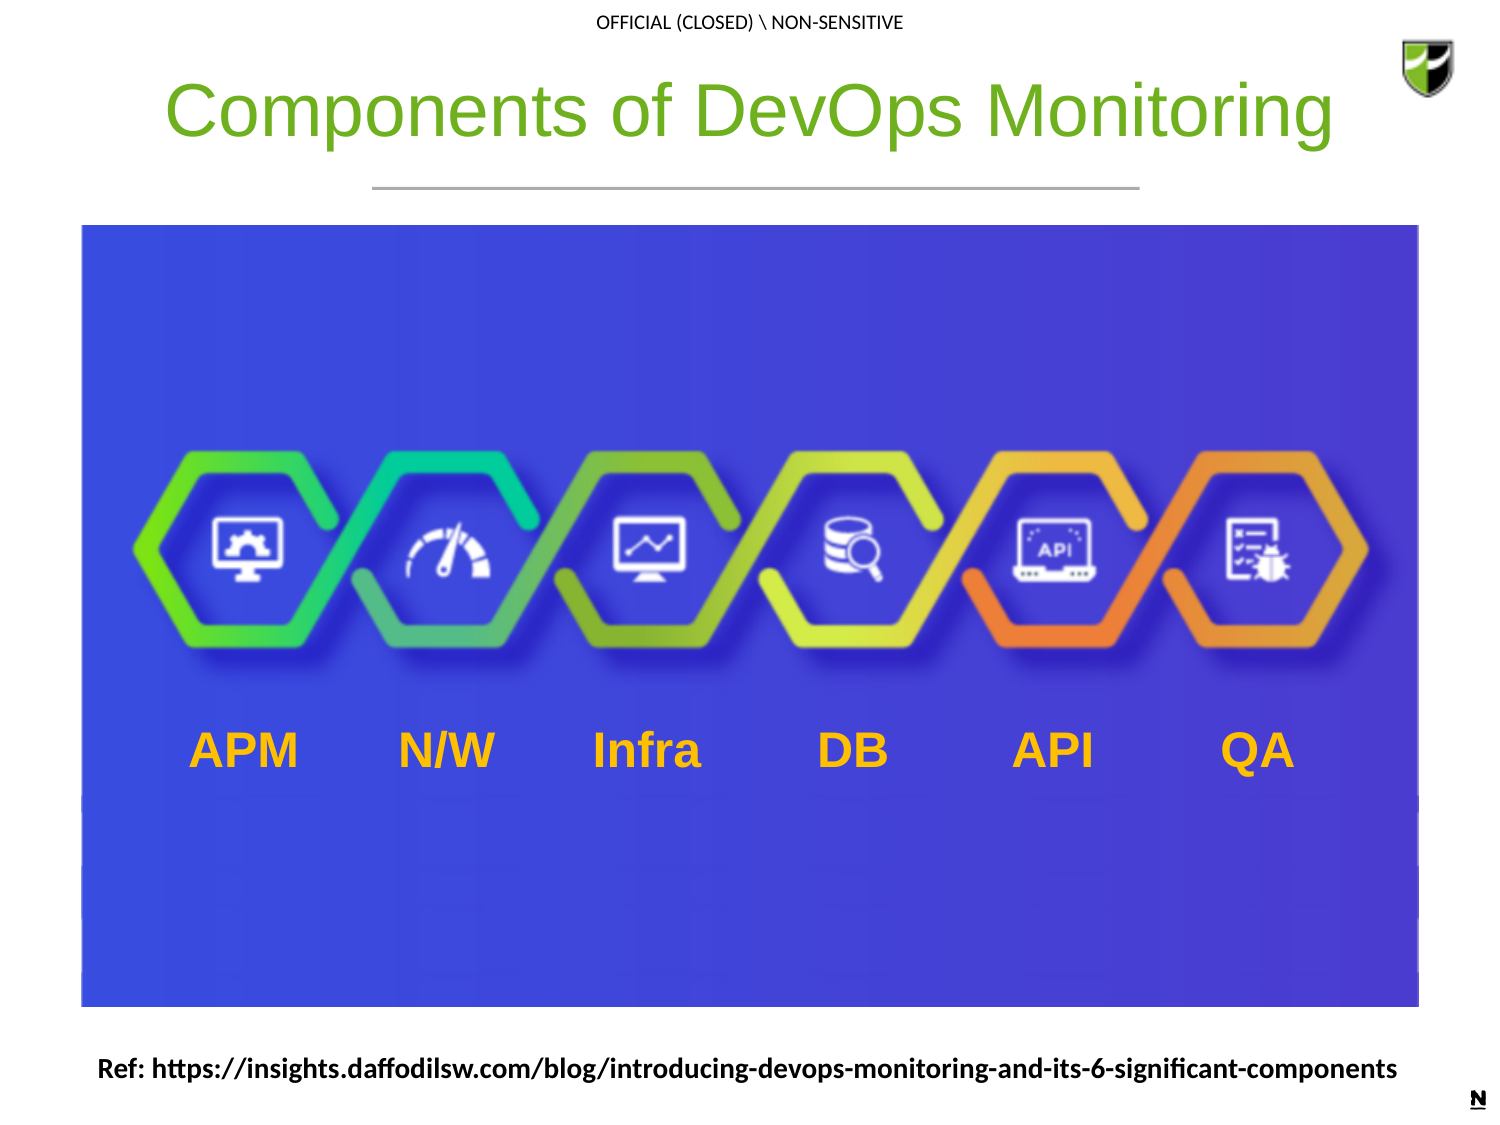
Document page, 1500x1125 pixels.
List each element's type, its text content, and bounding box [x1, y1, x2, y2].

picture [81, 225, 1419, 1007]
picture [1388, 27, 1472, 113]
picture [1470, 1090, 1486, 1110]
title Components of DevOps Monitoring [137, 59, 1363, 164]
text_box Ref: https://insights.daffodilsw.com/blog/introducing-devops-monitoring-and-its-6-significant-components [82, 1039, 1414, 1092]
